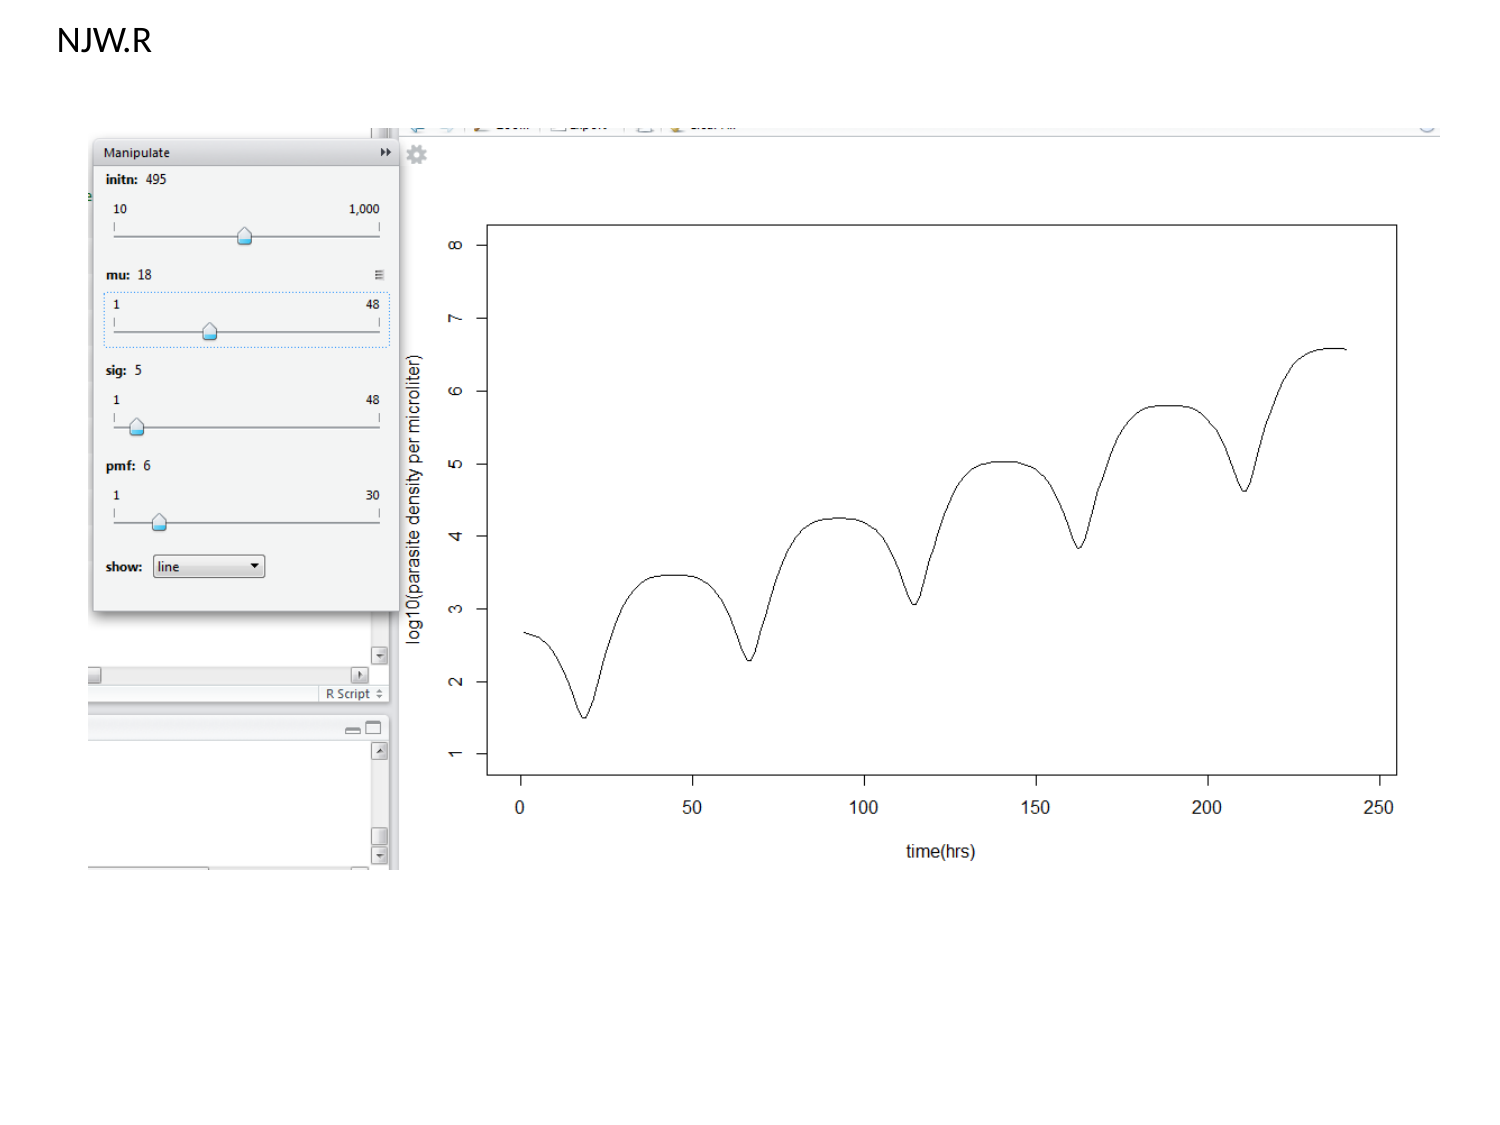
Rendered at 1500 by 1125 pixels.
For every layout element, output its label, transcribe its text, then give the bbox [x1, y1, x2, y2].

picture [88, 128, 1440, 871]
text_box NJW.R [41, 7, 168, 68]
